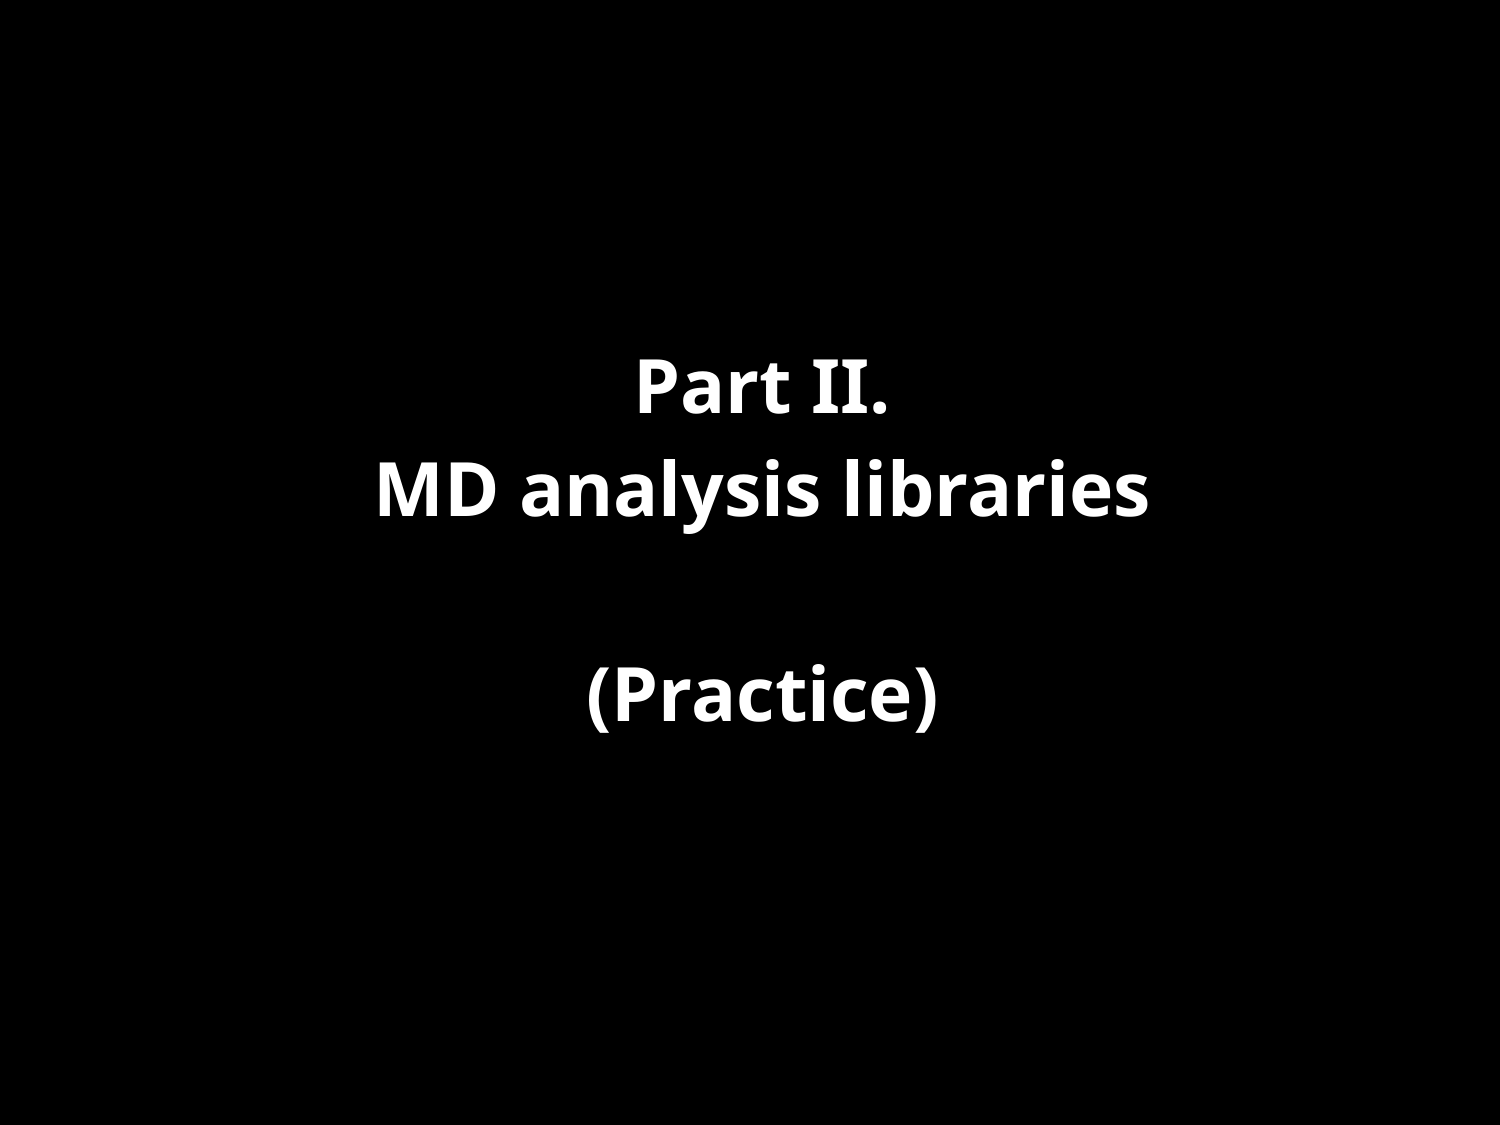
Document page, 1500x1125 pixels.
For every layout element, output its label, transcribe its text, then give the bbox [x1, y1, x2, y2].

list Part II. MD analysis libraries (Practice) [125, 275, 1400, 788]
